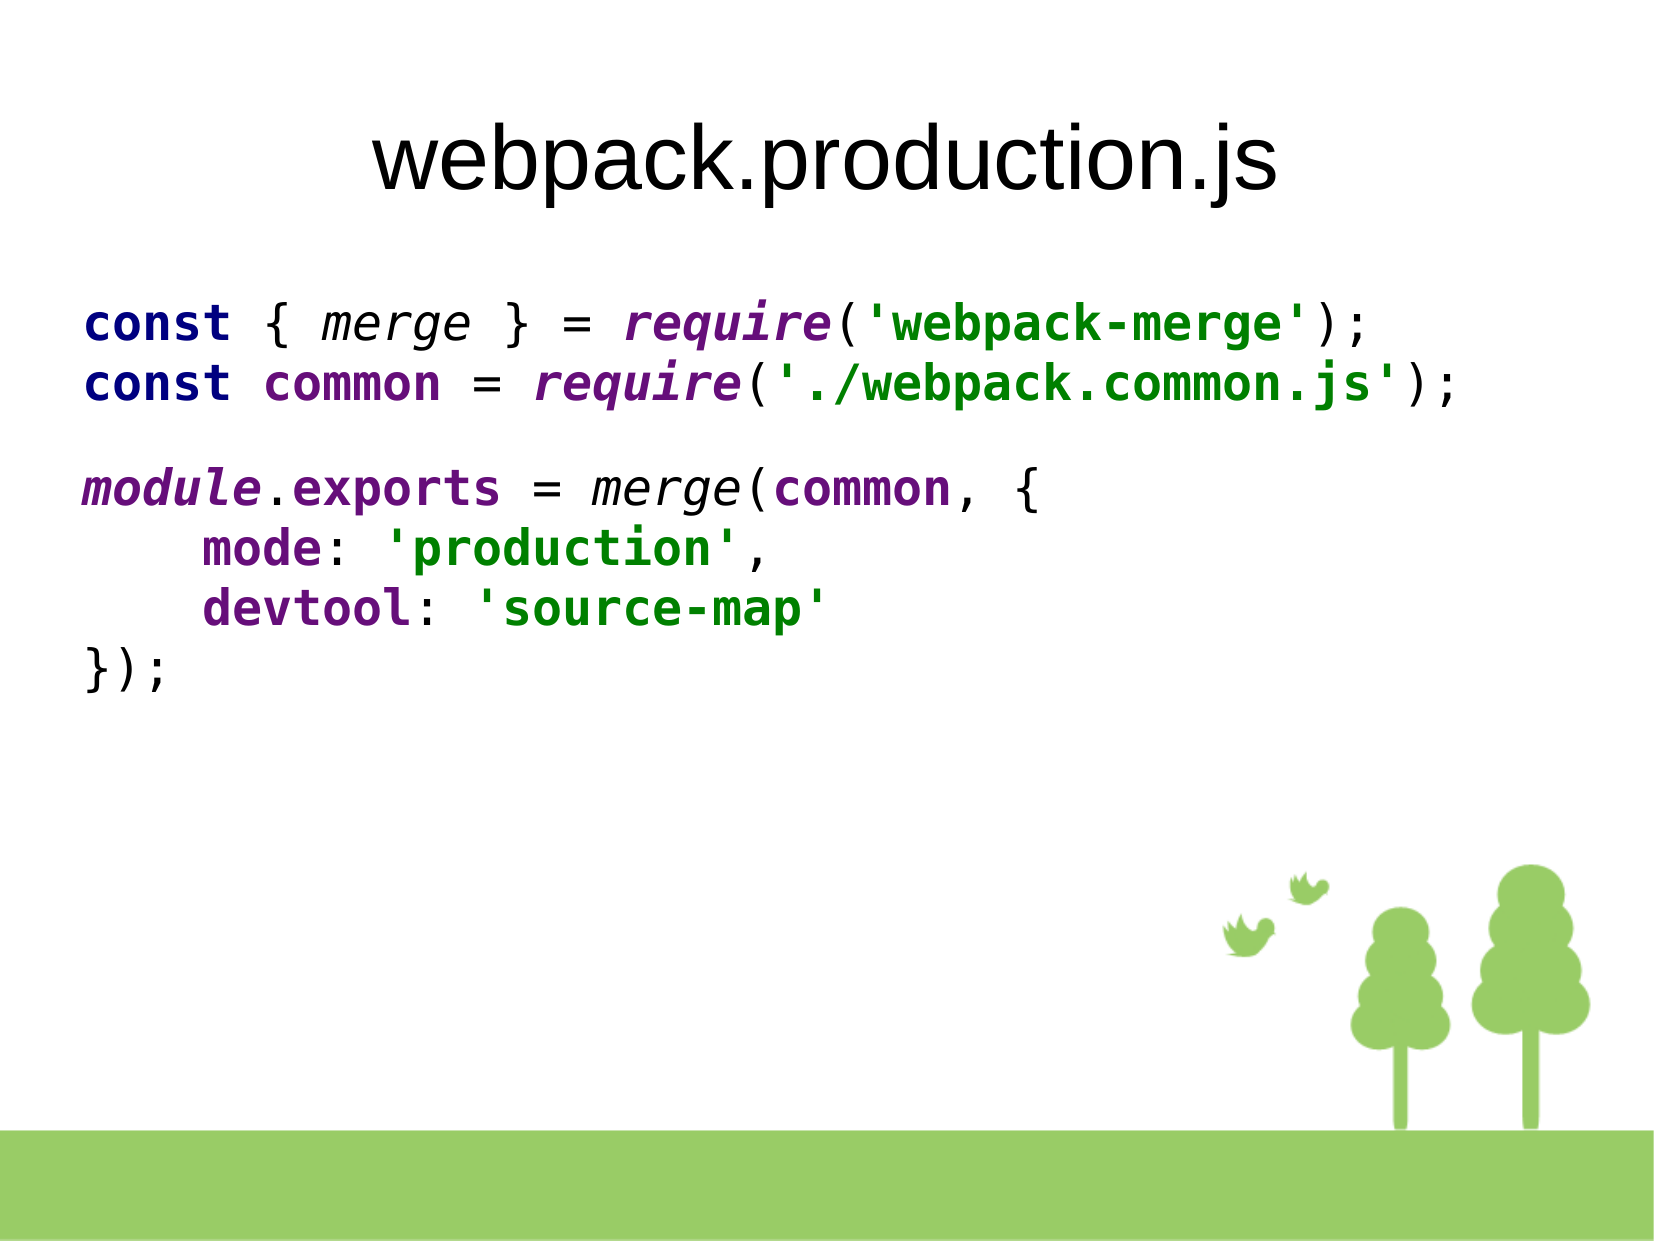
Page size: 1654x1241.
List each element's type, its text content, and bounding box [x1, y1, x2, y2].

text_box const { merge } = require('webpack-merge'); const common = require('./webpack.common.js'); module.exports = merge(common, { mode: 'production', devtool: 'source-map' }); [82, 290, 1571, 1010]
picture [0, 0, 1654, 1241]
text_box webpack.production.js [82, 97, 1571, 208]
